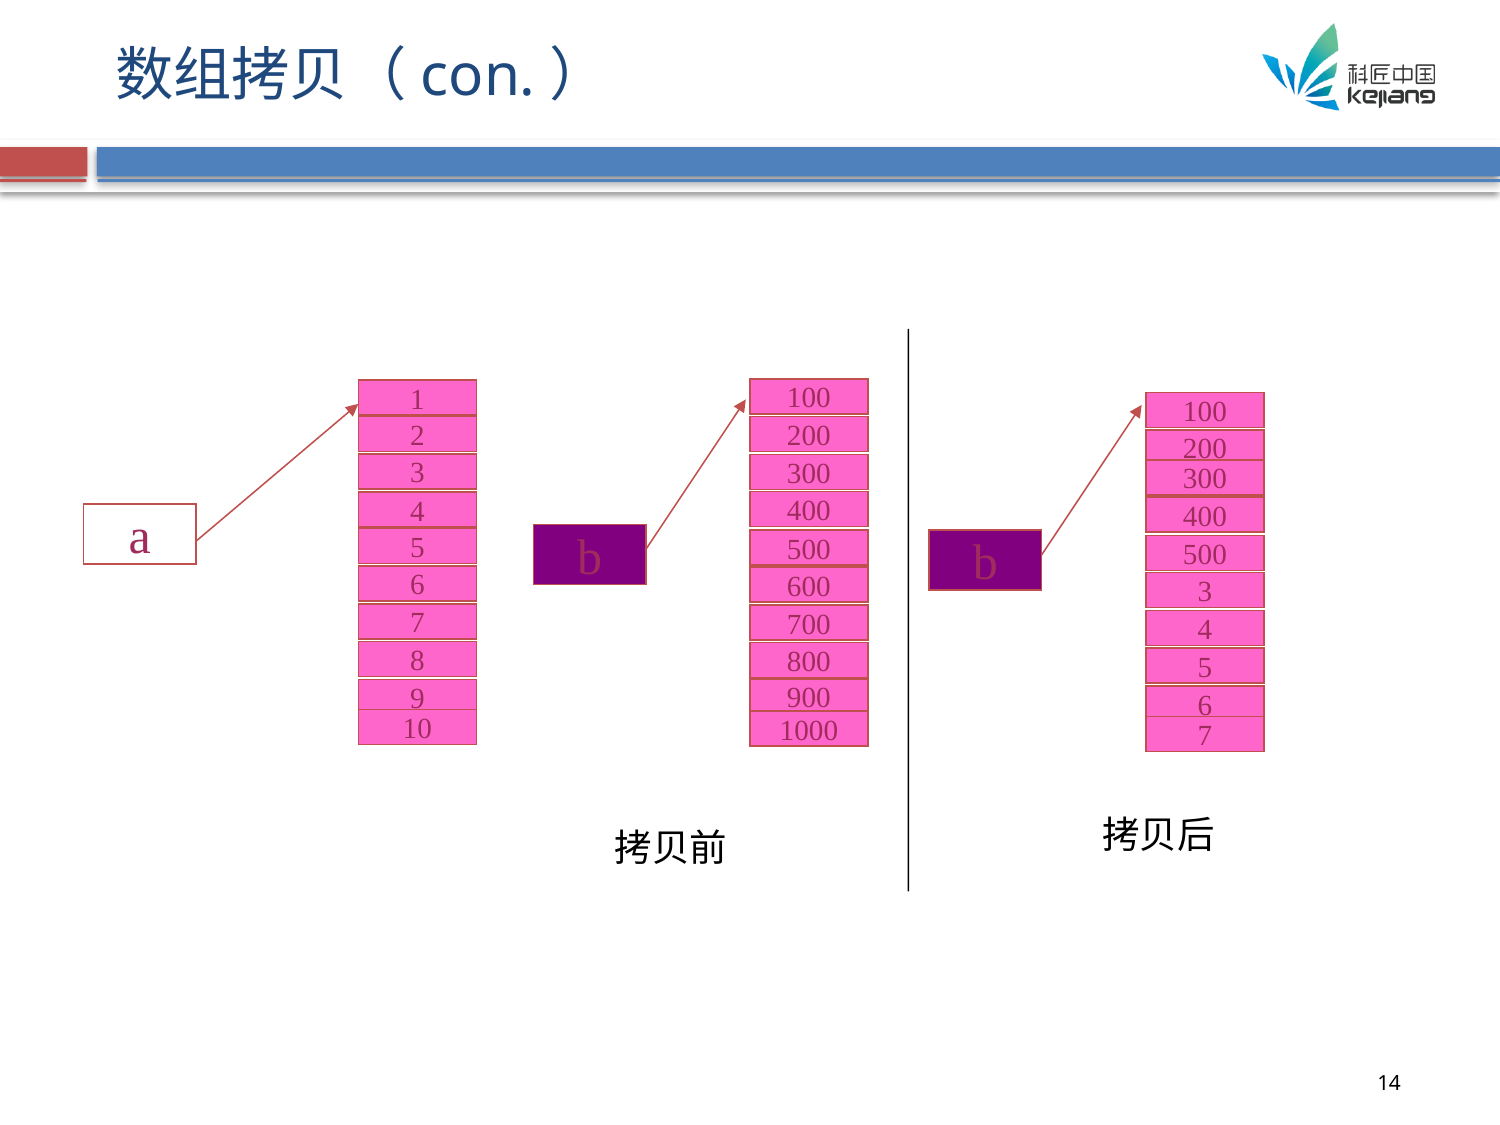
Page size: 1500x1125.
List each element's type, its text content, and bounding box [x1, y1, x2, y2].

text_box 4 [358, 492, 477, 528]
text_box 300 [1145, 459, 1264, 495]
text_box 4 [1145, 610, 1264, 646]
text_box 7 [1145, 716, 1264, 752]
text_box [1042, 404, 1142, 555]
text_box b [533, 524, 646, 585]
text_box 100 [749, 378, 869, 414]
text_box 拷贝前 [545, 816, 796, 877]
text_box 600 [749, 567, 869, 603]
text_box 7 [358, 603, 477, 639]
text_box 10 [358, 709, 477, 745]
text_box 14 [1362, 1062, 1425, 1118]
text_box 5 [358, 528, 477, 564]
text_box 6 [1145, 686, 1264, 716]
text_box 3 [358, 453, 477, 489]
title 数组拷贝（con.） [100, 0, 1439, 143]
text_box 900 [749, 678, 869, 710]
text_box 200 [1145, 429, 1264, 459]
text_box [646, 399, 746, 550]
text_box 400 [749, 491, 869, 527]
text_box [195, 403, 358, 542]
text_box 200 [749, 416, 869, 452]
text_box 300 [749, 454, 869, 490]
text_box 100 [1145, 392, 1264, 428]
text_box 400 [1145, 497, 1264, 533]
text_box 1 [358, 379, 477, 415]
text_box b [929, 529, 1042, 590]
text_box 500 [749, 529, 869, 565]
text_box 700 [749, 605, 869, 641]
text_box a [83, 503, 196, 564]
text_box 1000 [749, 710, 869, 746]
text_box 3 [1145, 572, 1264, 608]
text_box 拷贝后 [1033, 803, 1284, 864]
picture [1261, 143, 1439, 154]
text_box 5 [1145, 648, 1264, 684]
text_box 2 [358, 416, 477, 452]
text_box 800 [749, 642, 869, 678]
text_box 500 [1145, 535, 1264, 571]
text_box 9 [358, 679, 477, 709]
text_box 6 [358, 565, 477, 601]
text_box 8 [358, 641, 477, 677]
